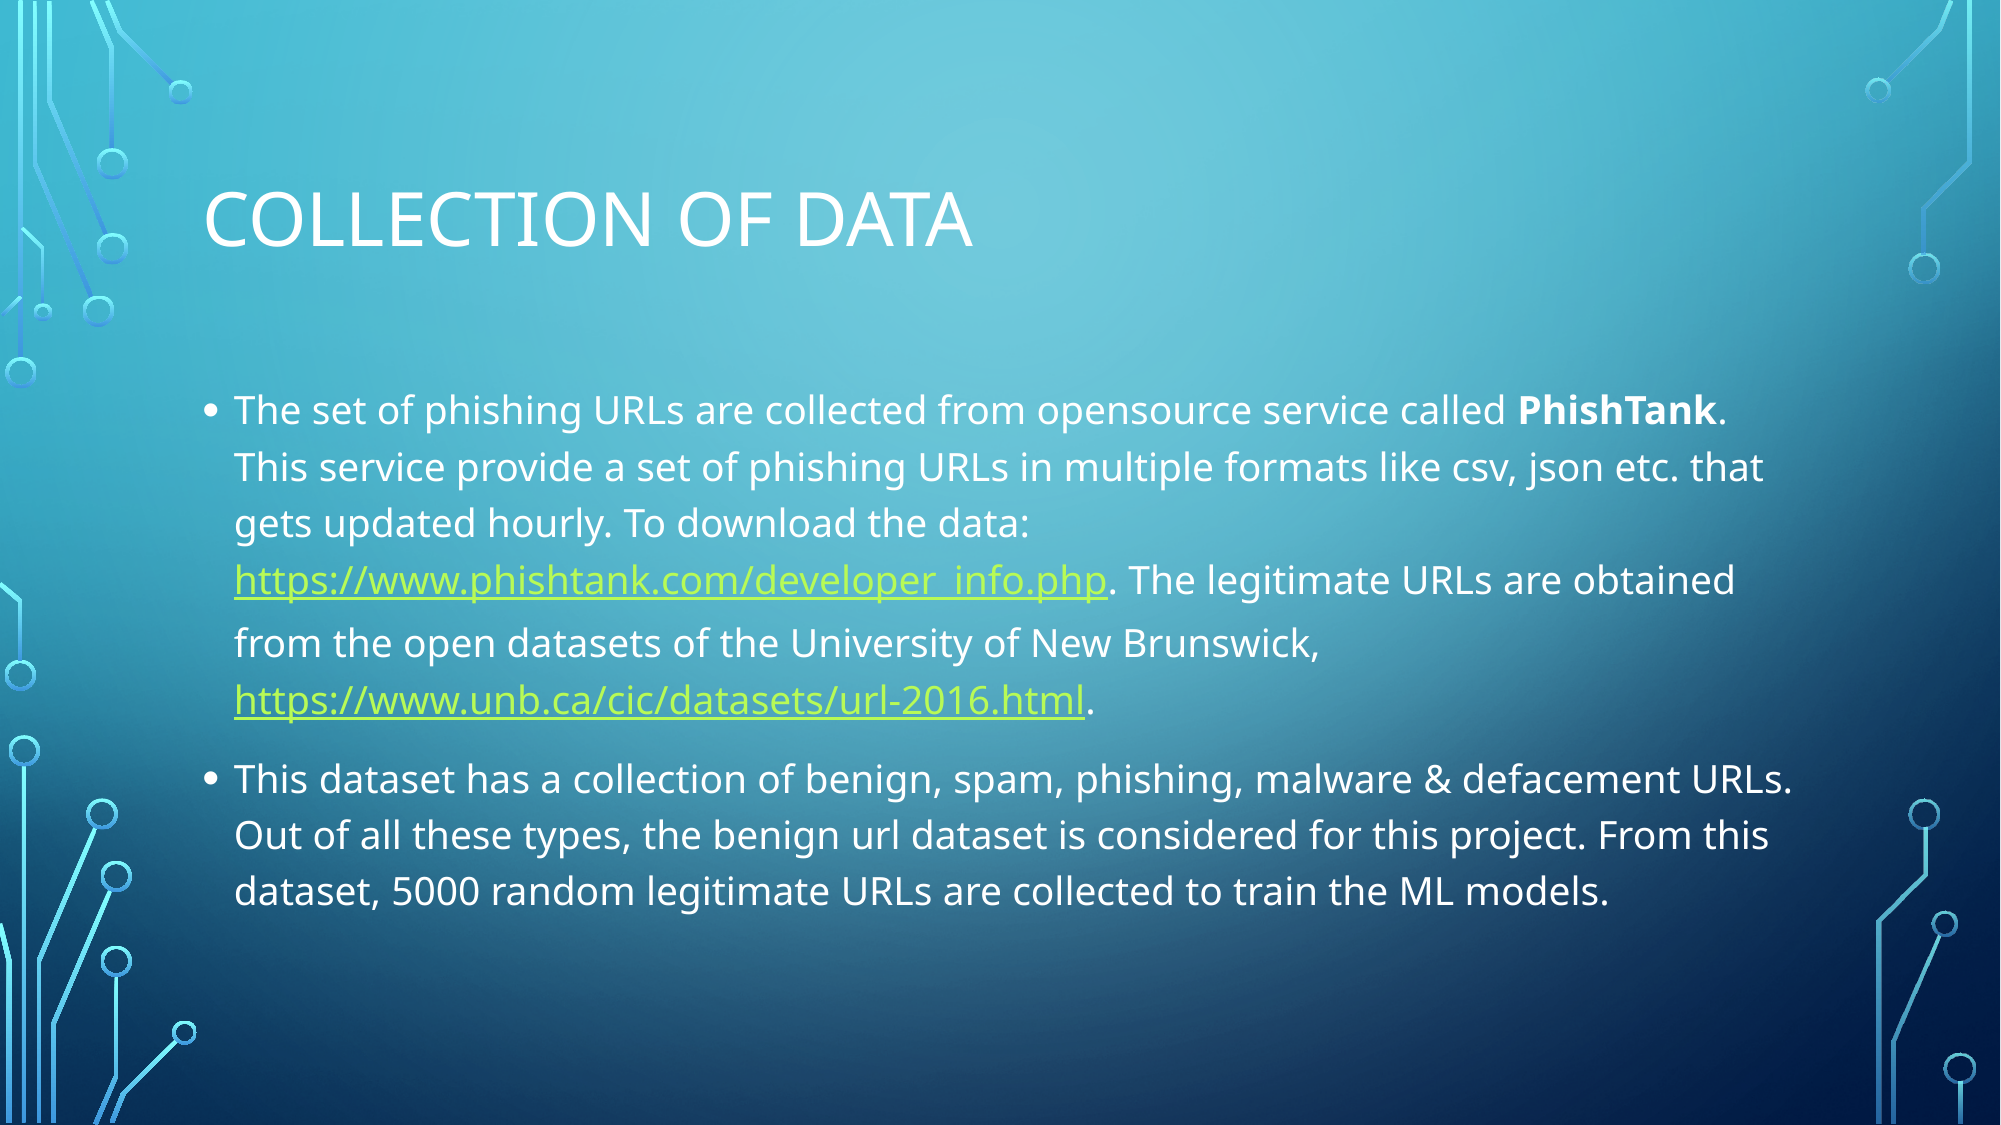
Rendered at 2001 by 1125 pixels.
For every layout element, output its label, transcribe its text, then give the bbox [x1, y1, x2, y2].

title Collection of data [187, 101, 1813, 344]
list The set of phishing URLs are collected from opensource service called PhishTank. This service provide a set of phishing URLs in multiple formats like csv, json etc. that gets updated hourly. To download the data: https://www.phishtank.com/developer_info.php. The legitimate URLs are obtained from the open datasets of the University of New Brunswick, https://www.unb.ca/cic/datasets/url-2016.html. This dataset has a collection of benign, spam, phishing, malware & defacement URLs. Out of all these types, the benign url dataset is considered for this project. From this dataset, 5000 random legitimate URLs are collected to train the ML models. [187, 369, 1813, 950]
